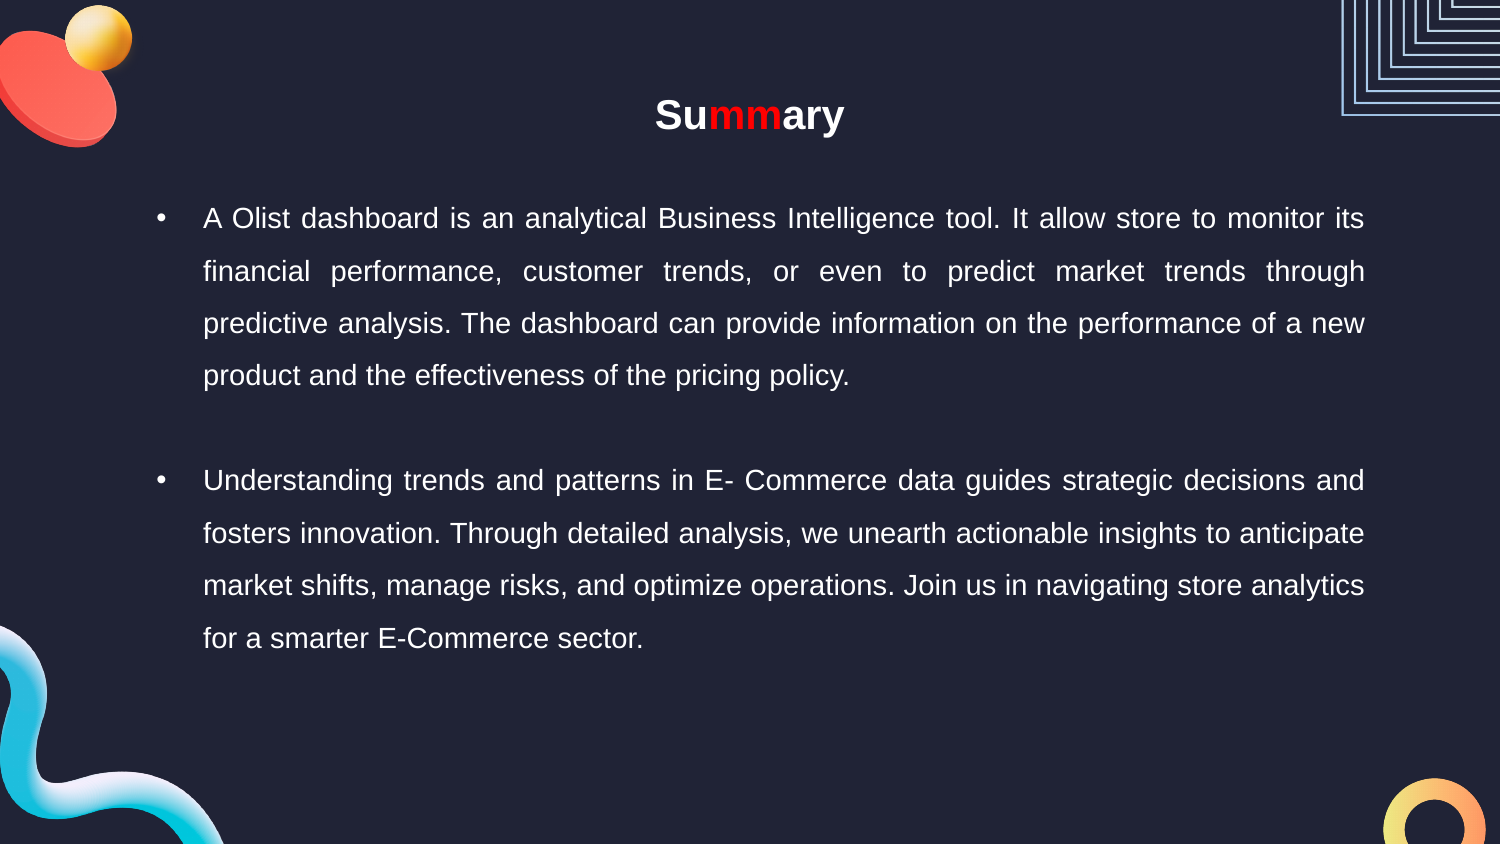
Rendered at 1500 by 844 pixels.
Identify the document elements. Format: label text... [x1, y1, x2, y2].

title Summary [118, 72, 1382, 167]
picture [0, 562, 223, 844]
picture [1341, 0, 1500, 116]
list A Olist dashboard is an analytical Business Intelligence tool. It allow store to monitor its financial performance, customer trends, or even to predict market trends through predictive analysis. The dashboard can provide information on the performance of a new product and the effectiveness of the pricing policy. Understanding trends and patterns in E- Commerce data guides strategic decisions and fosters innovation. Through detailed analysis, we unearth actionable insights to anticipate market shifts, manage risks, and optimize operations. Join us in navigating store analytics for a smarter E-Commerce sector. [141, 166, 1382, 771]
picture [0, 5, 144, 169]
picture [1383, 778, 1486, 844]
